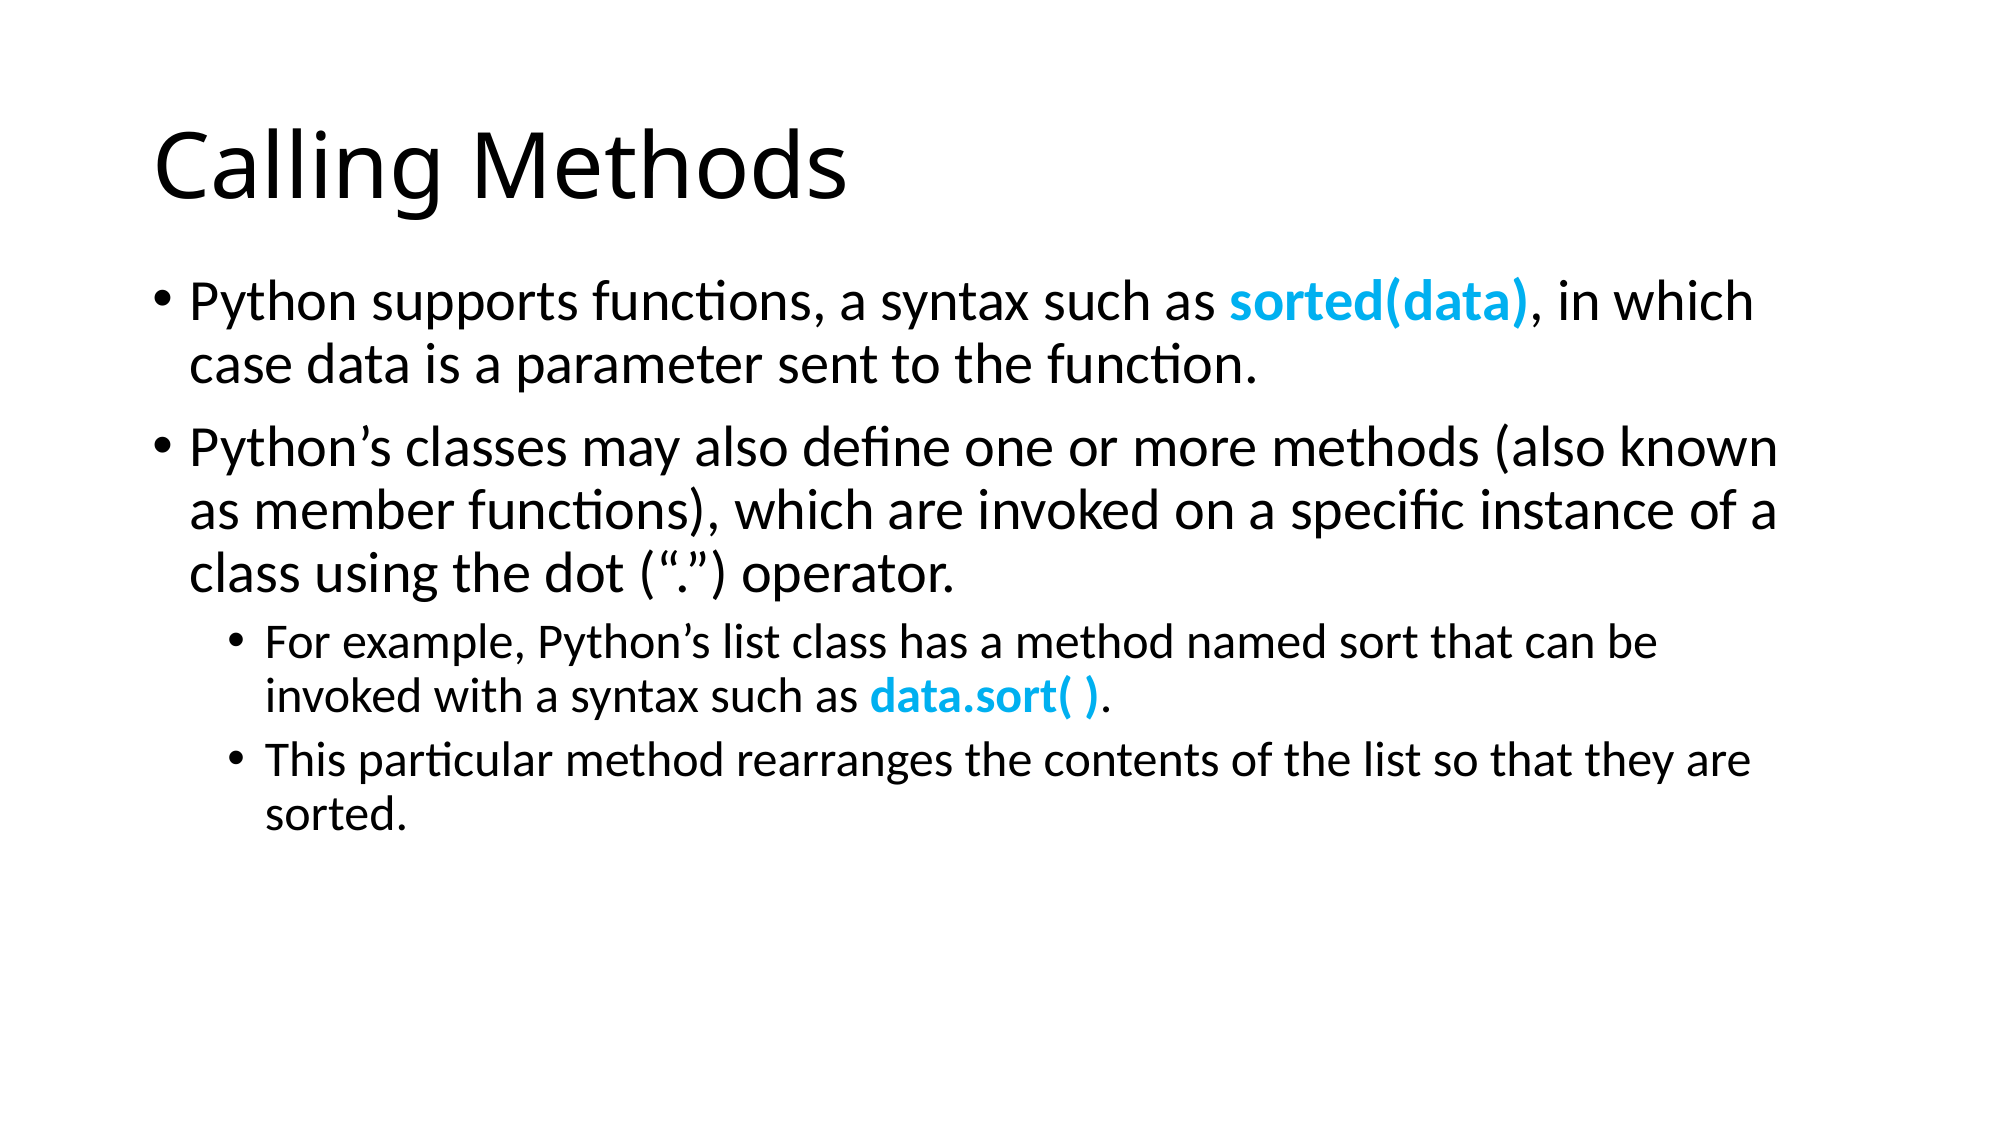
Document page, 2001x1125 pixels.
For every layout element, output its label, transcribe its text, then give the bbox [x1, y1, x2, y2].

list Python supports functions, a syntax such as sorted(data), in which case data is a parameter sent to the function. Python’s classes may also define one or more methods (also known as member functions), which are invoked on a specific instance of a class using the dot (“.”) operator. For example, Python’s list class has a method named sort that can be invoked with a syntax such as data.sort( ). This particular method rearranges the contents of the list so that they are sorted. [137, 262, 1830, 988]
title Calling Methods [137, 59, 1863, 278]
